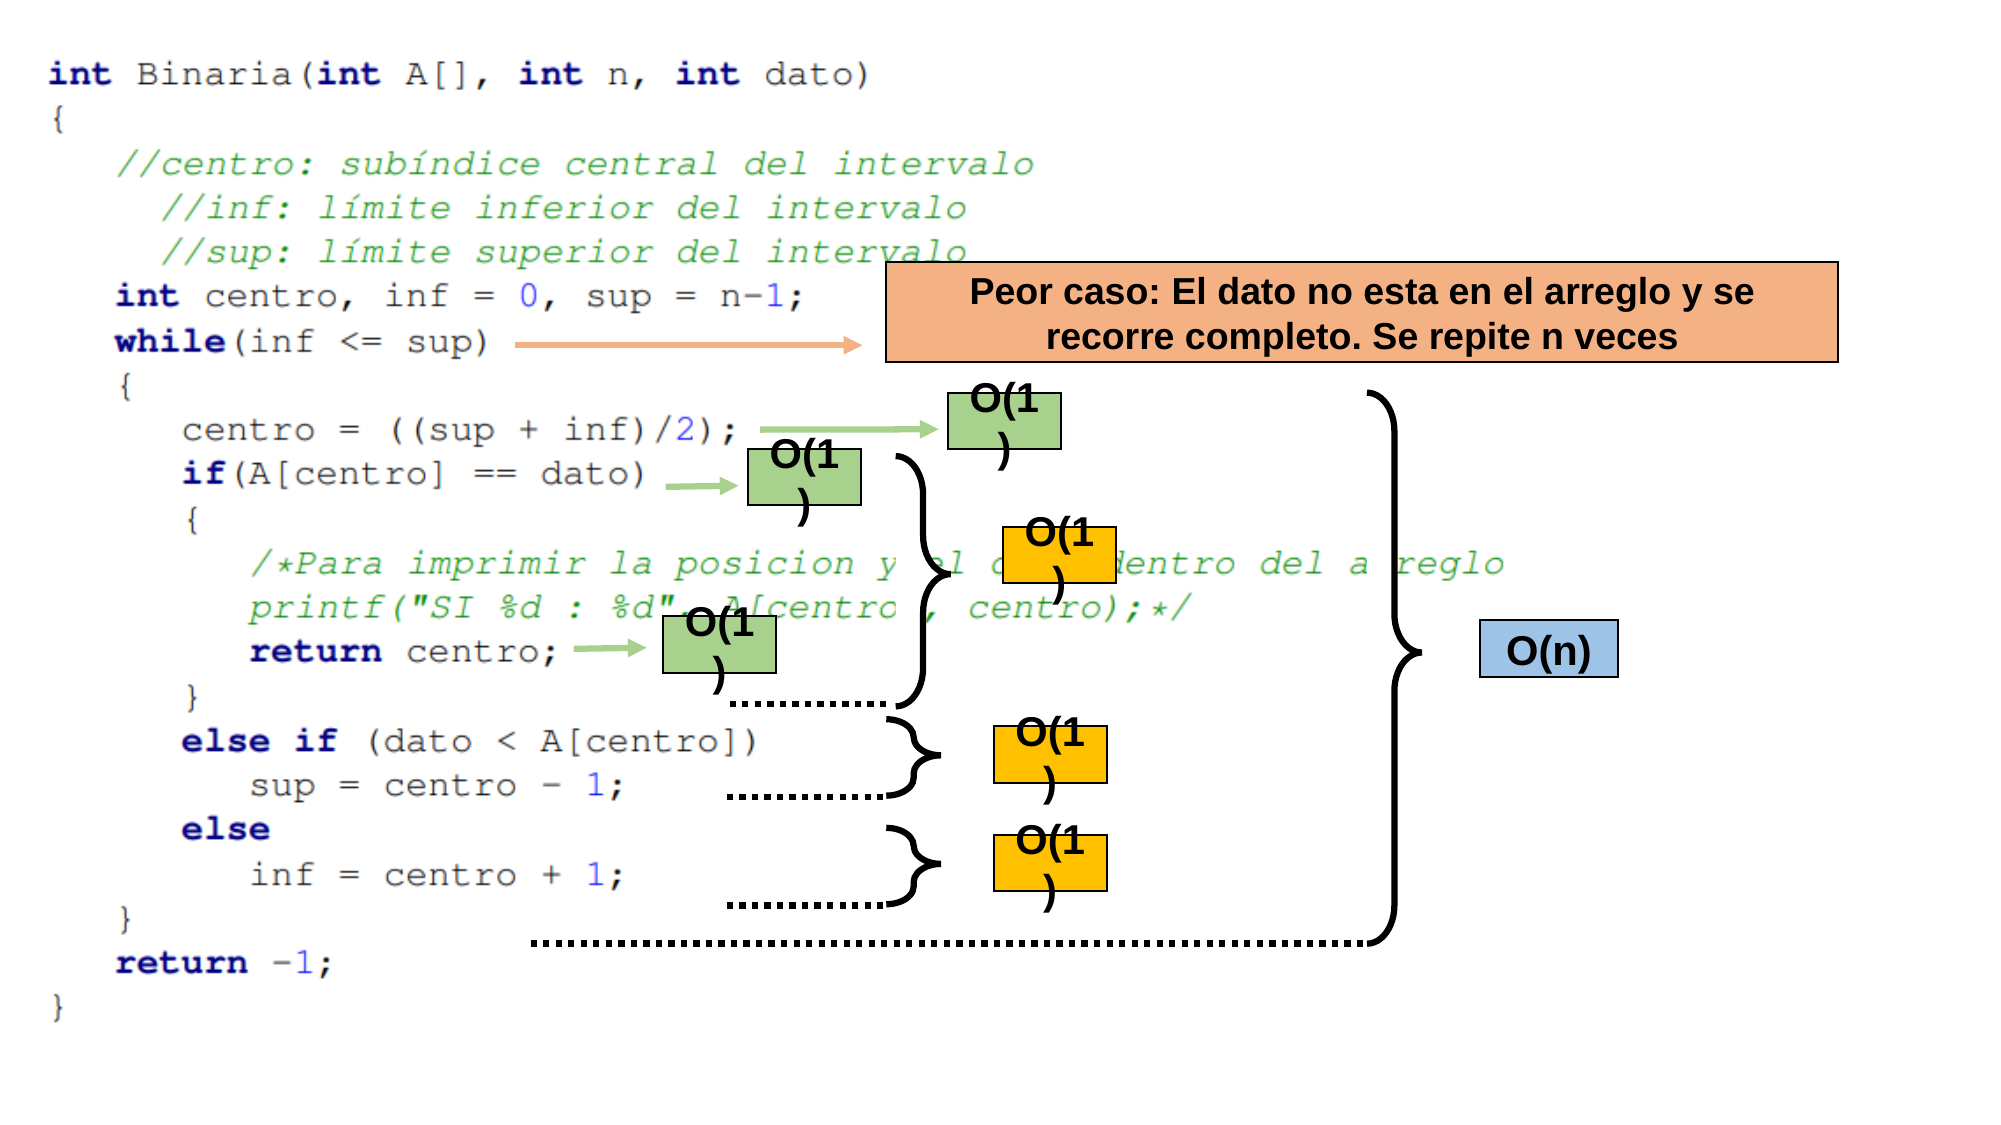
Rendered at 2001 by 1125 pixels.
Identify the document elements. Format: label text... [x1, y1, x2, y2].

picture [32, 46, 1521, 1035]
text_box O(n) [1521, 619, 1619, 678]
text_box Peor caso: El dato no esta en el arreglo y se recorre completo. Se repite n veces [1521, 261, 1839, 363]
